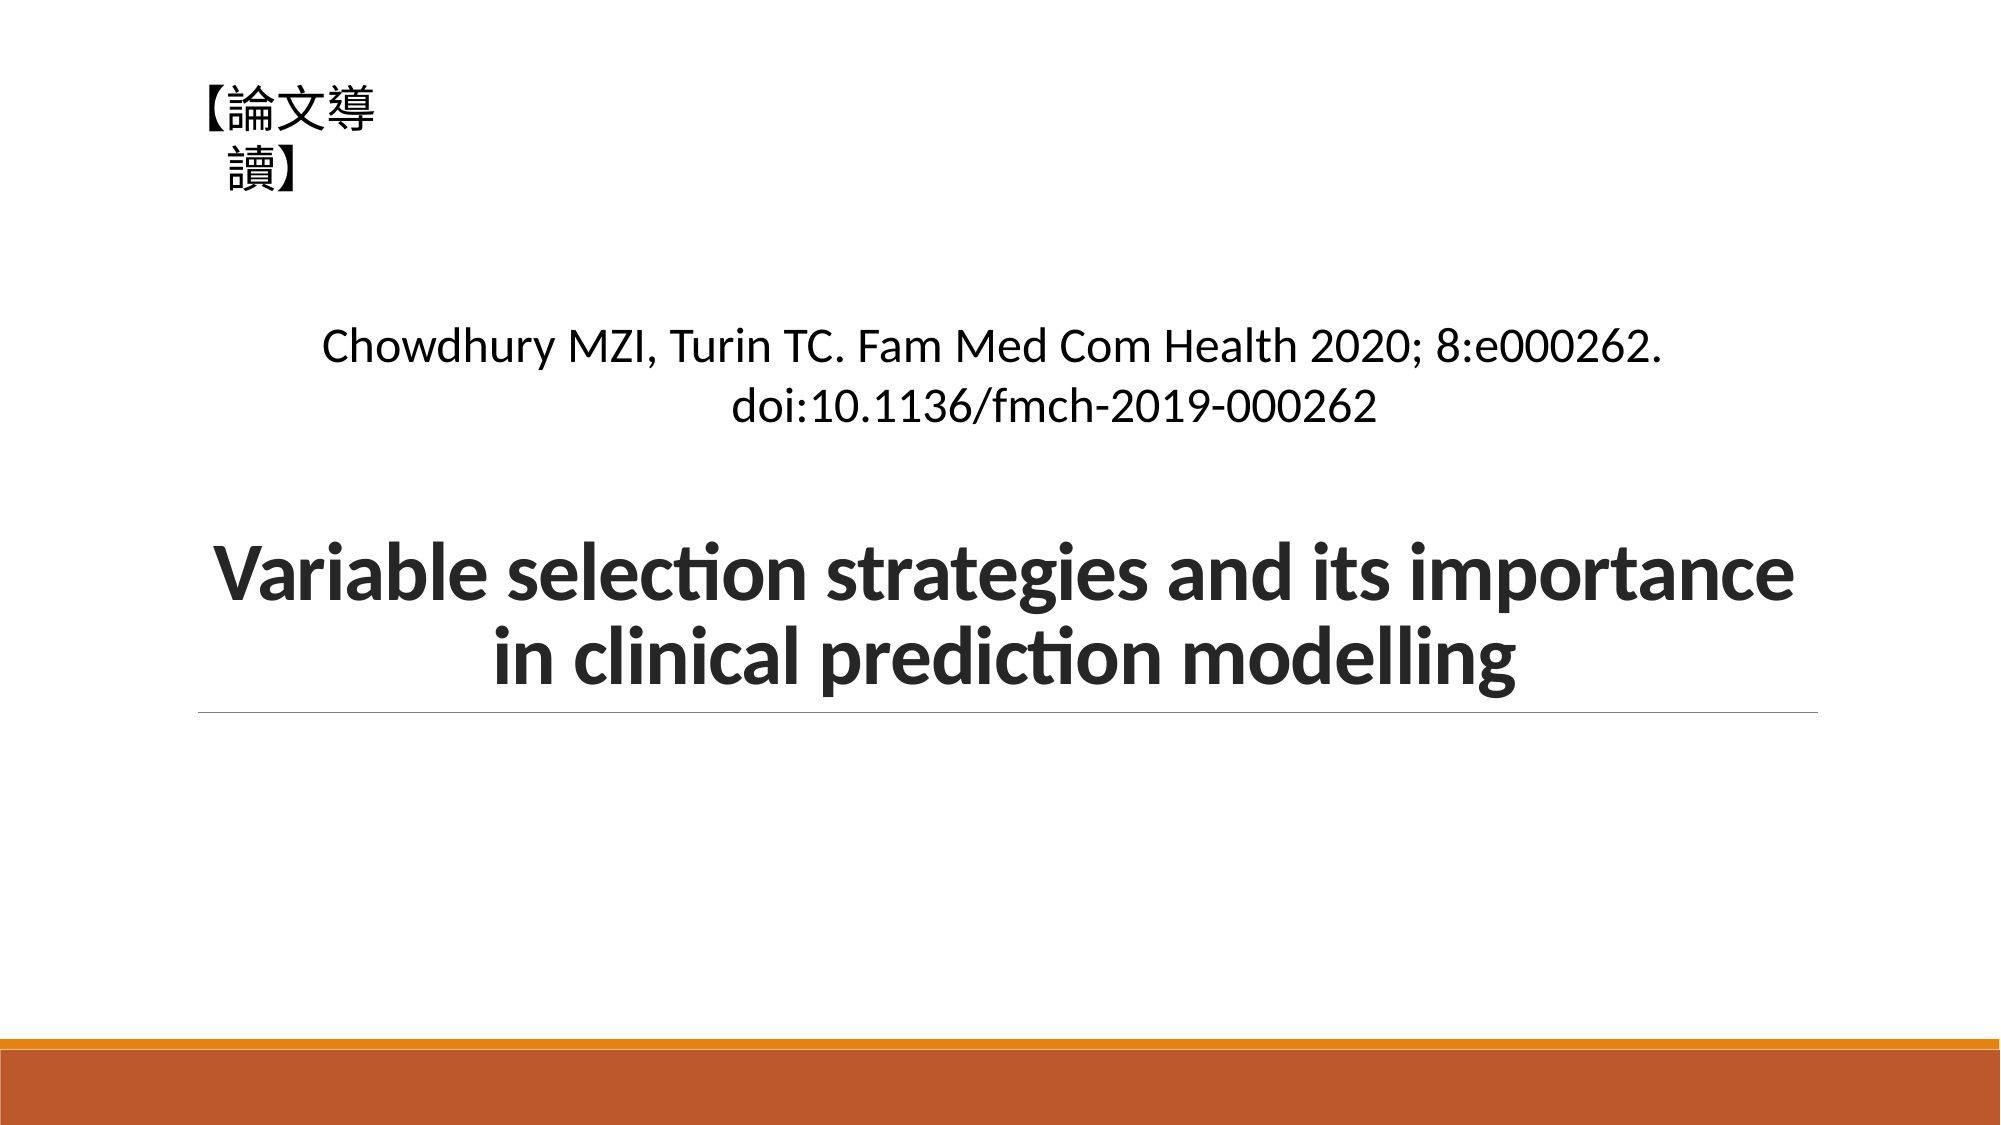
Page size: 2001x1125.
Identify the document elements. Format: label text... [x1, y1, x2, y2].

text_box 【論文導讀】 [125, 70, 429, 205]
text_box Chowdhury MZI, Turin TC. Fam Med Com Health 2020; 8:e000262. doi:10.1136/fmch-2019-000262 [307, 305, 1802, 440]
title Variable selection strategies and its importance in clinical prediction modelling [180, 173, 1830, 710]
